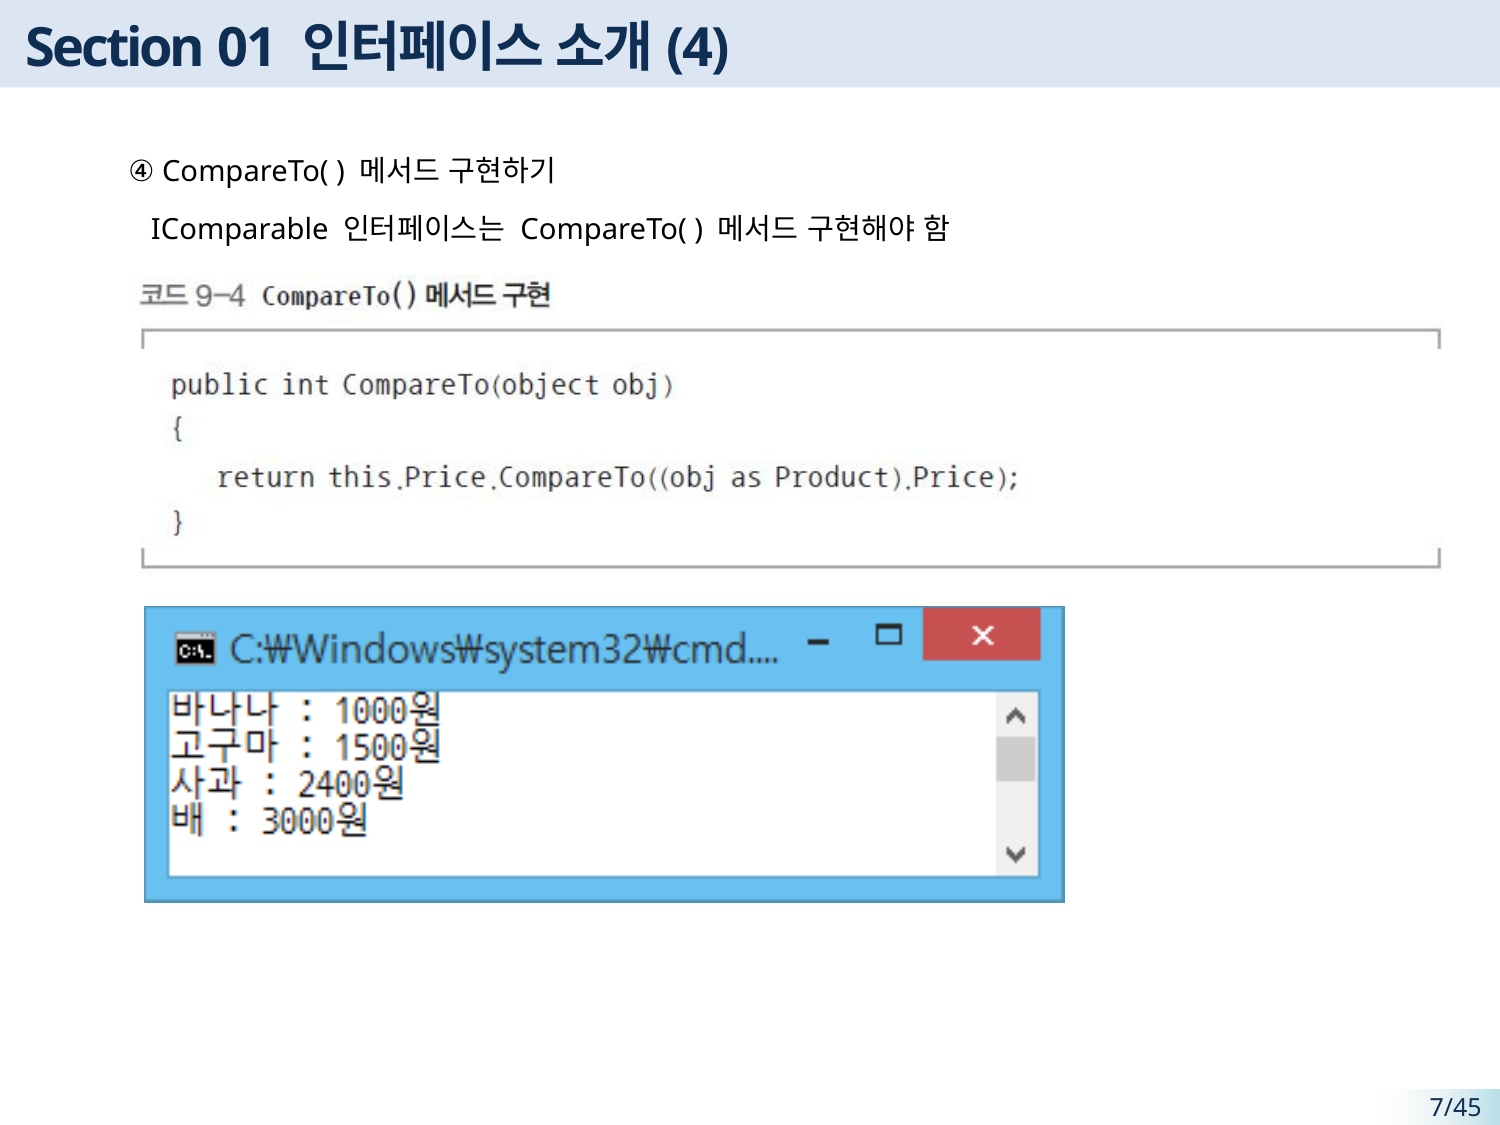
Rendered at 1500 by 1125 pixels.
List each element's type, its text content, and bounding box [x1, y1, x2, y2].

picture [129, 274, 1449, 575]
title Section 01 인터페이스 소개(4) [10, 5, 1288, 84]
picture [144, 606, 1065, 903]
list ④ CompareTo( ) 메서드 구현하기 IComparable 인터페이스는 CompareTo( ) 메서드 구현해야 함 [10, 126, 1481, 1057]
